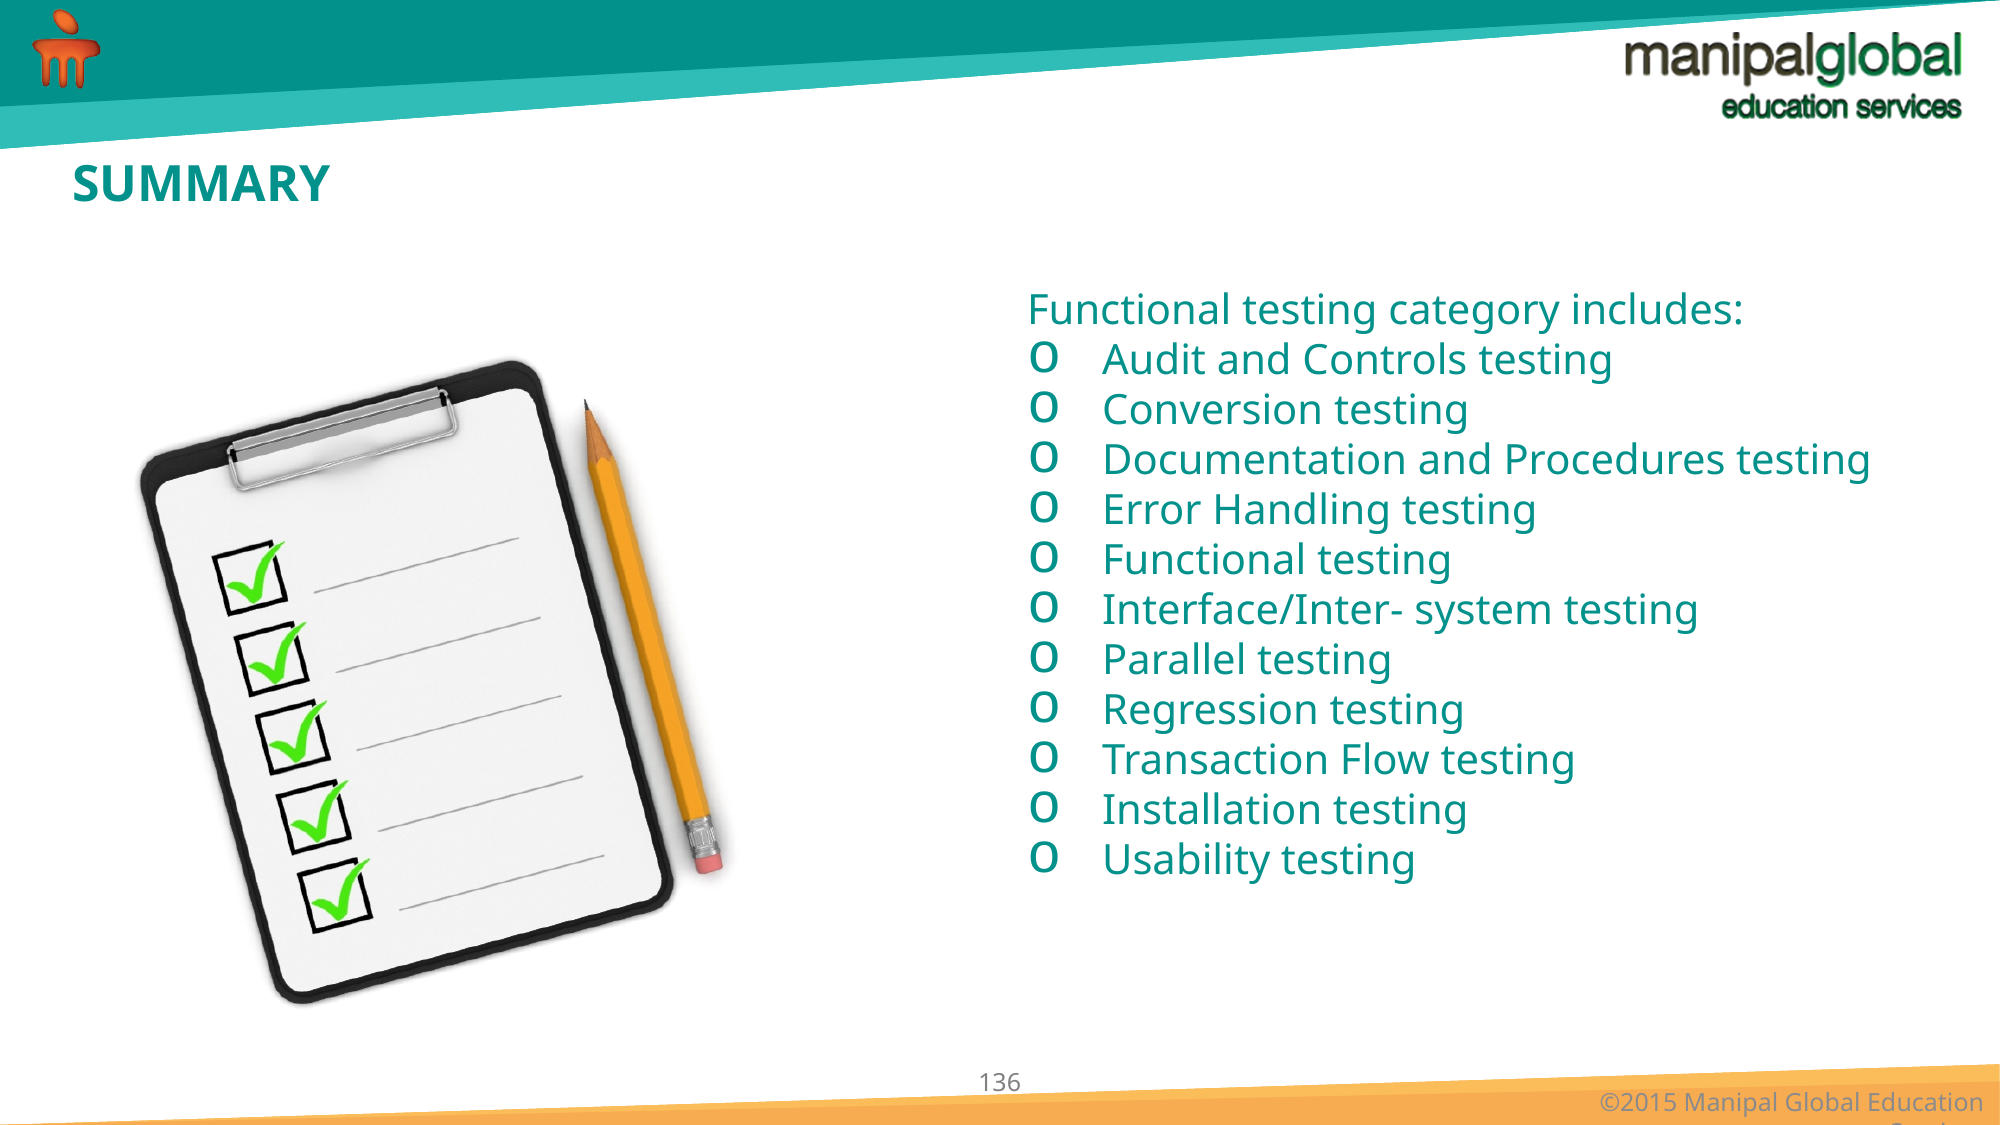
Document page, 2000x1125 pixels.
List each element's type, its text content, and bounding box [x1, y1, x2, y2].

picture [1613, 21, 1990, 125]
picture [84, 282, 786, 1052]
list Functional testing category includes: Audit and Controls testing Conversion testing Documentation and Procedures testing Error Handling testing Functional testing Interface/Inter- system testing Parallel testing Regression testing Transaction Flow testing Installation testing Usability testing [1012, 275, 1888, 927]
picture [28, 6, 104, 91]
